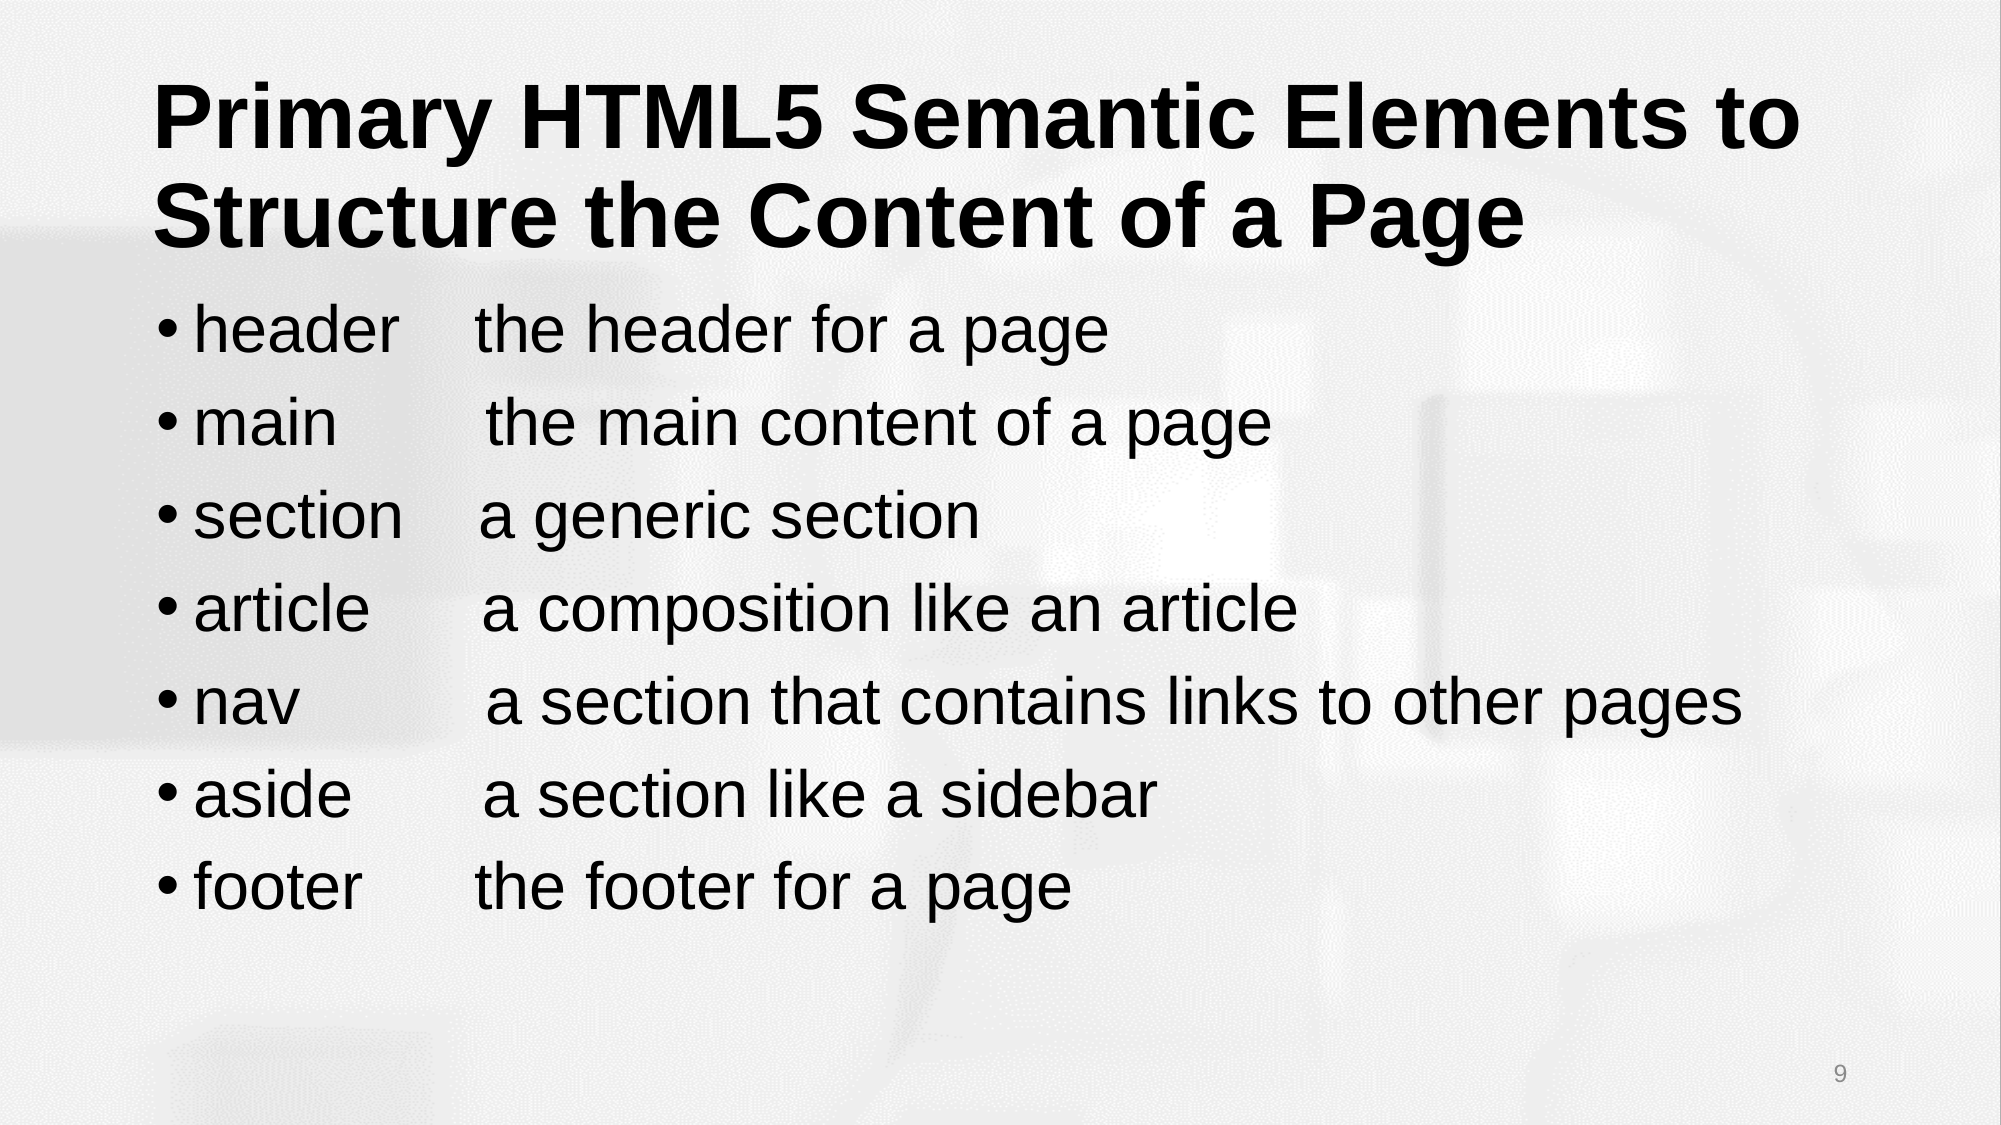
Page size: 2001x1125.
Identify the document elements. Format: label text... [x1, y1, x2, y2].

slide_number 9 [1412, 1042, 1863, 1103]
list header the header for a page main the main content of a page section a generic section article a composition like an article nav a section that contains links to other pages aside a section like a sidebar footer the footer for a page [141, 287, 1867, 1001]
title Primary HTML5 Semantic Elements to Structure the Content of a Page [137, 59, 1863, 278]
picture [0, 0, 2001, 1125]
